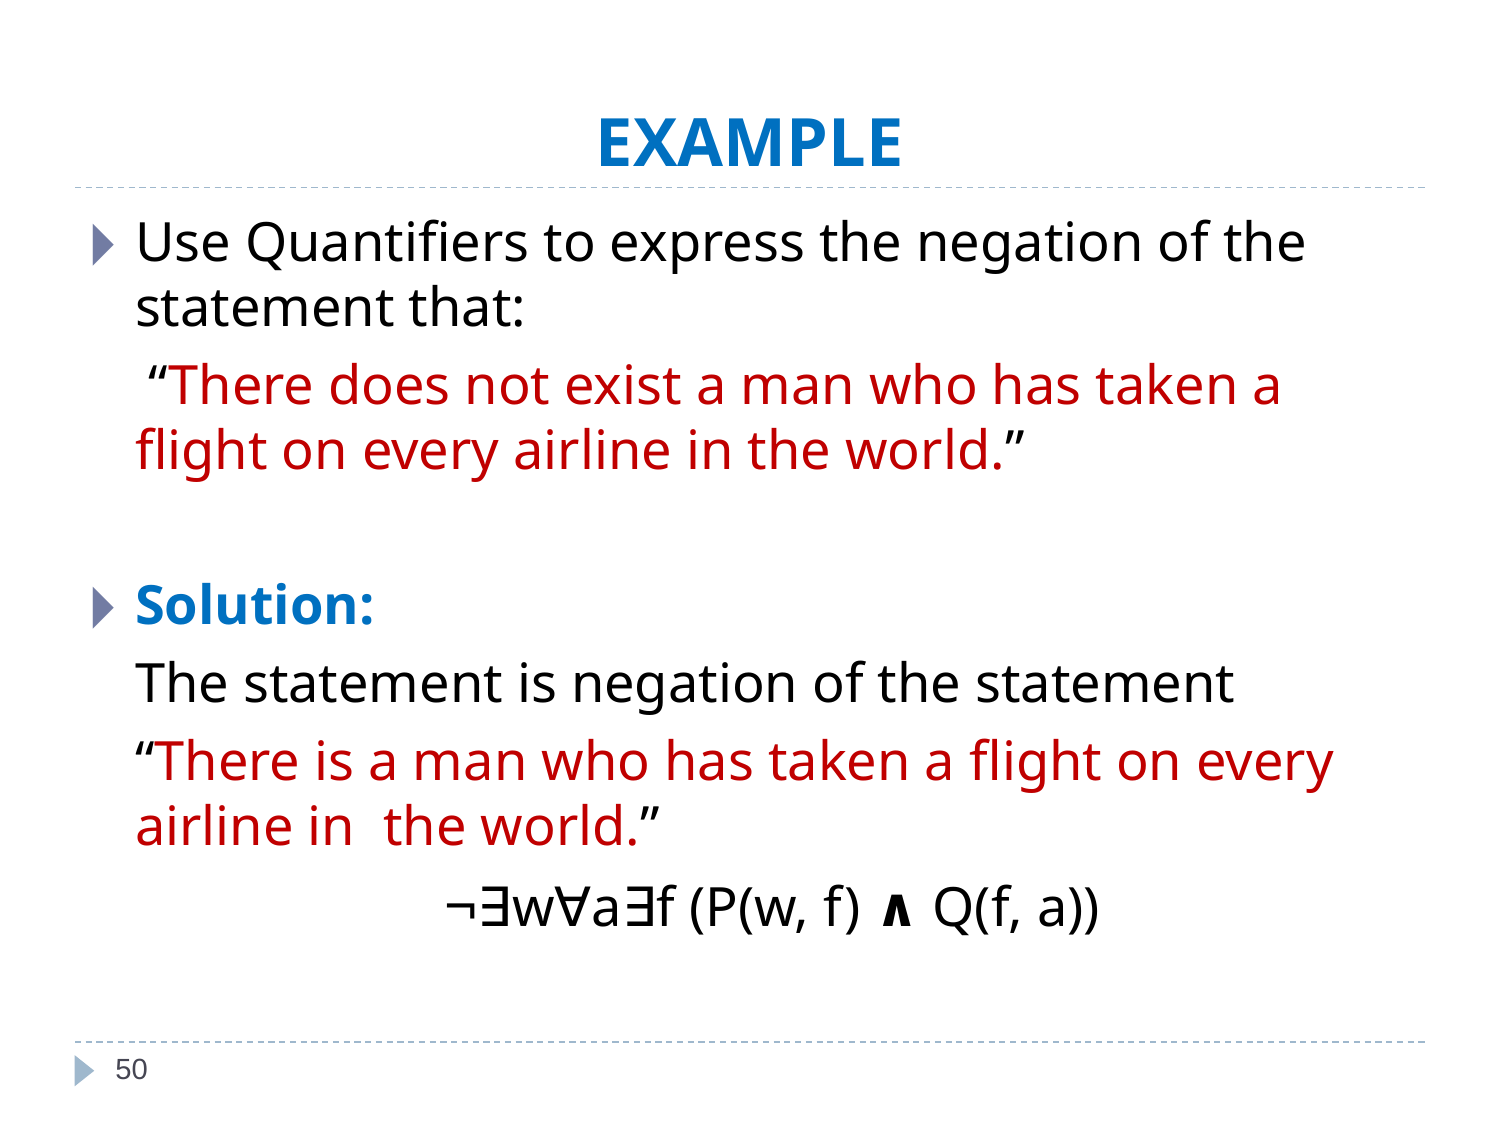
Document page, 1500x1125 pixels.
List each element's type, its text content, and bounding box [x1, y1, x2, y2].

list Use Quantifiers to express the negation of the statement that: “There does not exist a man who has taken a flight on every airline in the world.” Solution: The statement is negation of the statement “There is a man who has taken a flight on every airline in the world.” ¬∃w∀a∃f (P(w, f) ∧ Q(f, a)) [75, 200, 1425, 1010]
slide_number ‹#› [100, 1042, 426, 1103]
title EXAMPLE [75, 24, 1425, 188]
